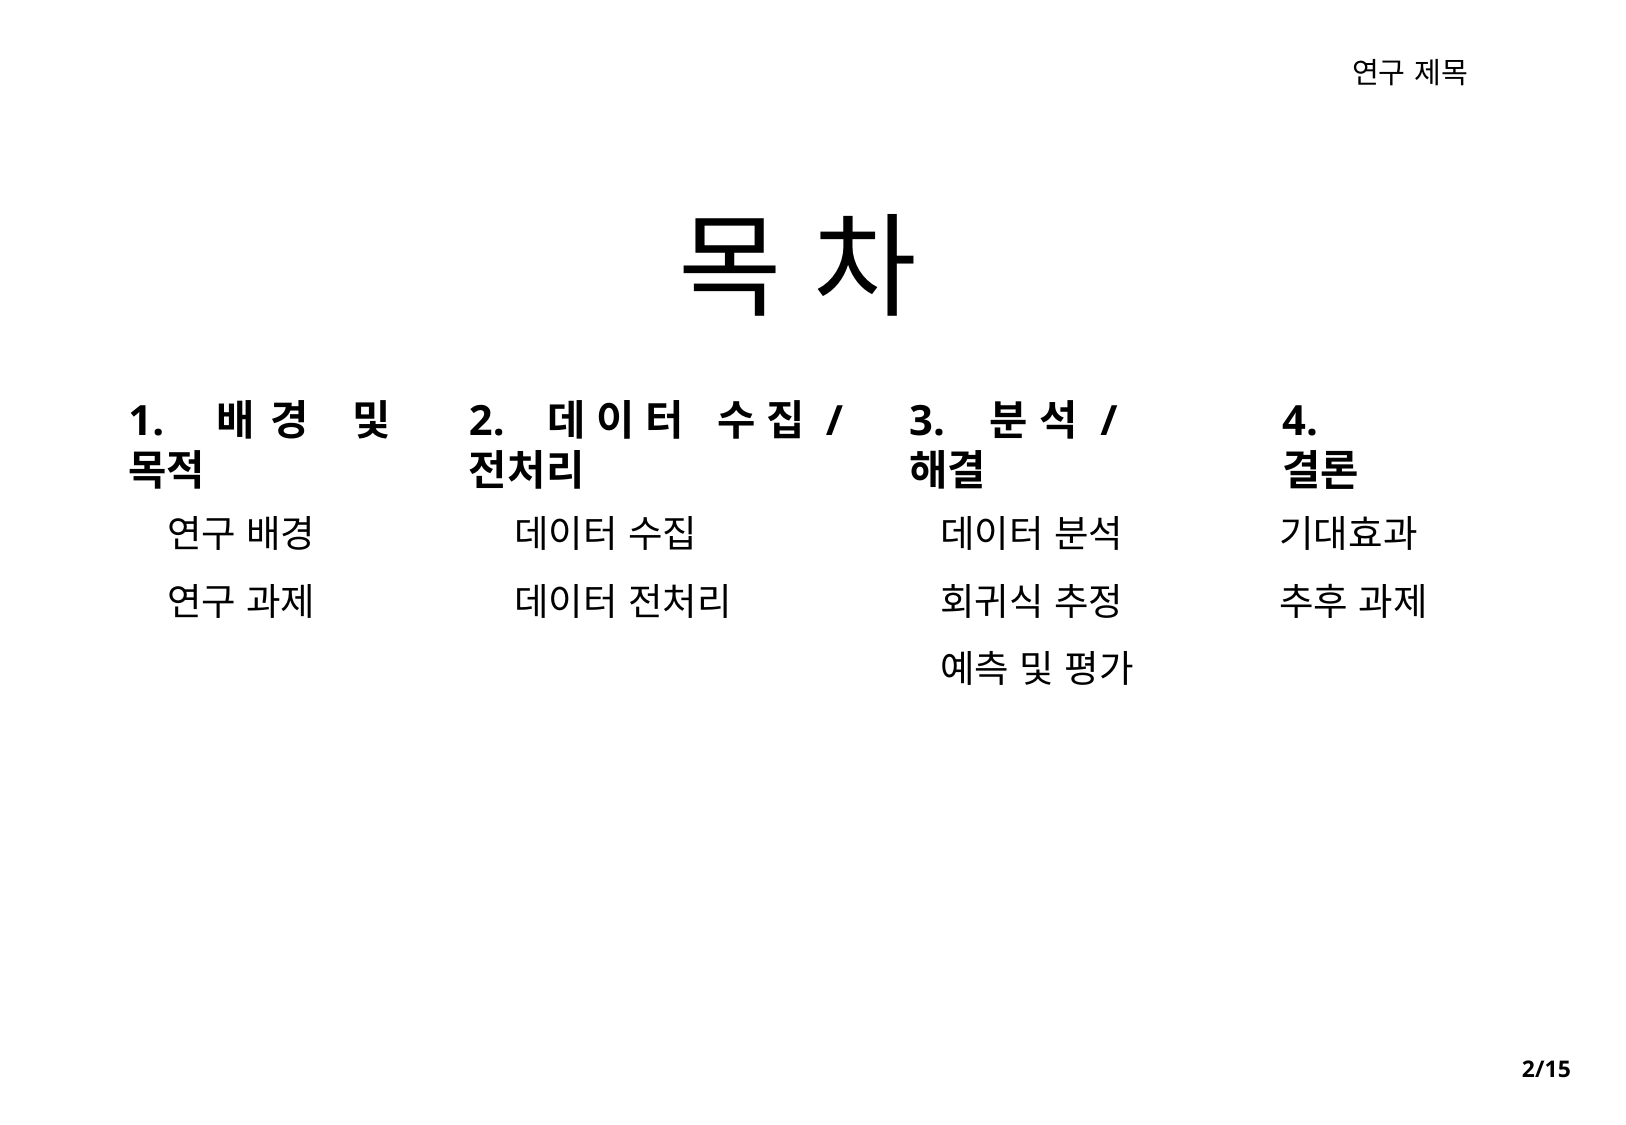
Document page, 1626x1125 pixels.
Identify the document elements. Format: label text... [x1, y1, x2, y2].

text_box 기대효과 추후 과제 [1264, 480, 1443, 631]
text_box 4. 결론 [1267, 386, 1421, 452]
text_box 2. 데이터 수집/전처리 [454, 386, 868, 452]
text_box 데이터 분석 회귀식 추정 예측 및 평가 [925, 480, 1149, 698]
text_box 1. 배경 및 목적 [113, 386, 407, 452]
text_box 3. 분석/해결 [894, 386, 1143, 452]
text_box 데이터 수집 데이터 전처리 [499, 480, 747, 631]
text_box 목 차 [663, 187, 933, 338]
text_box 연구 배경 연구 과제 [152, 480, 331, 631]
